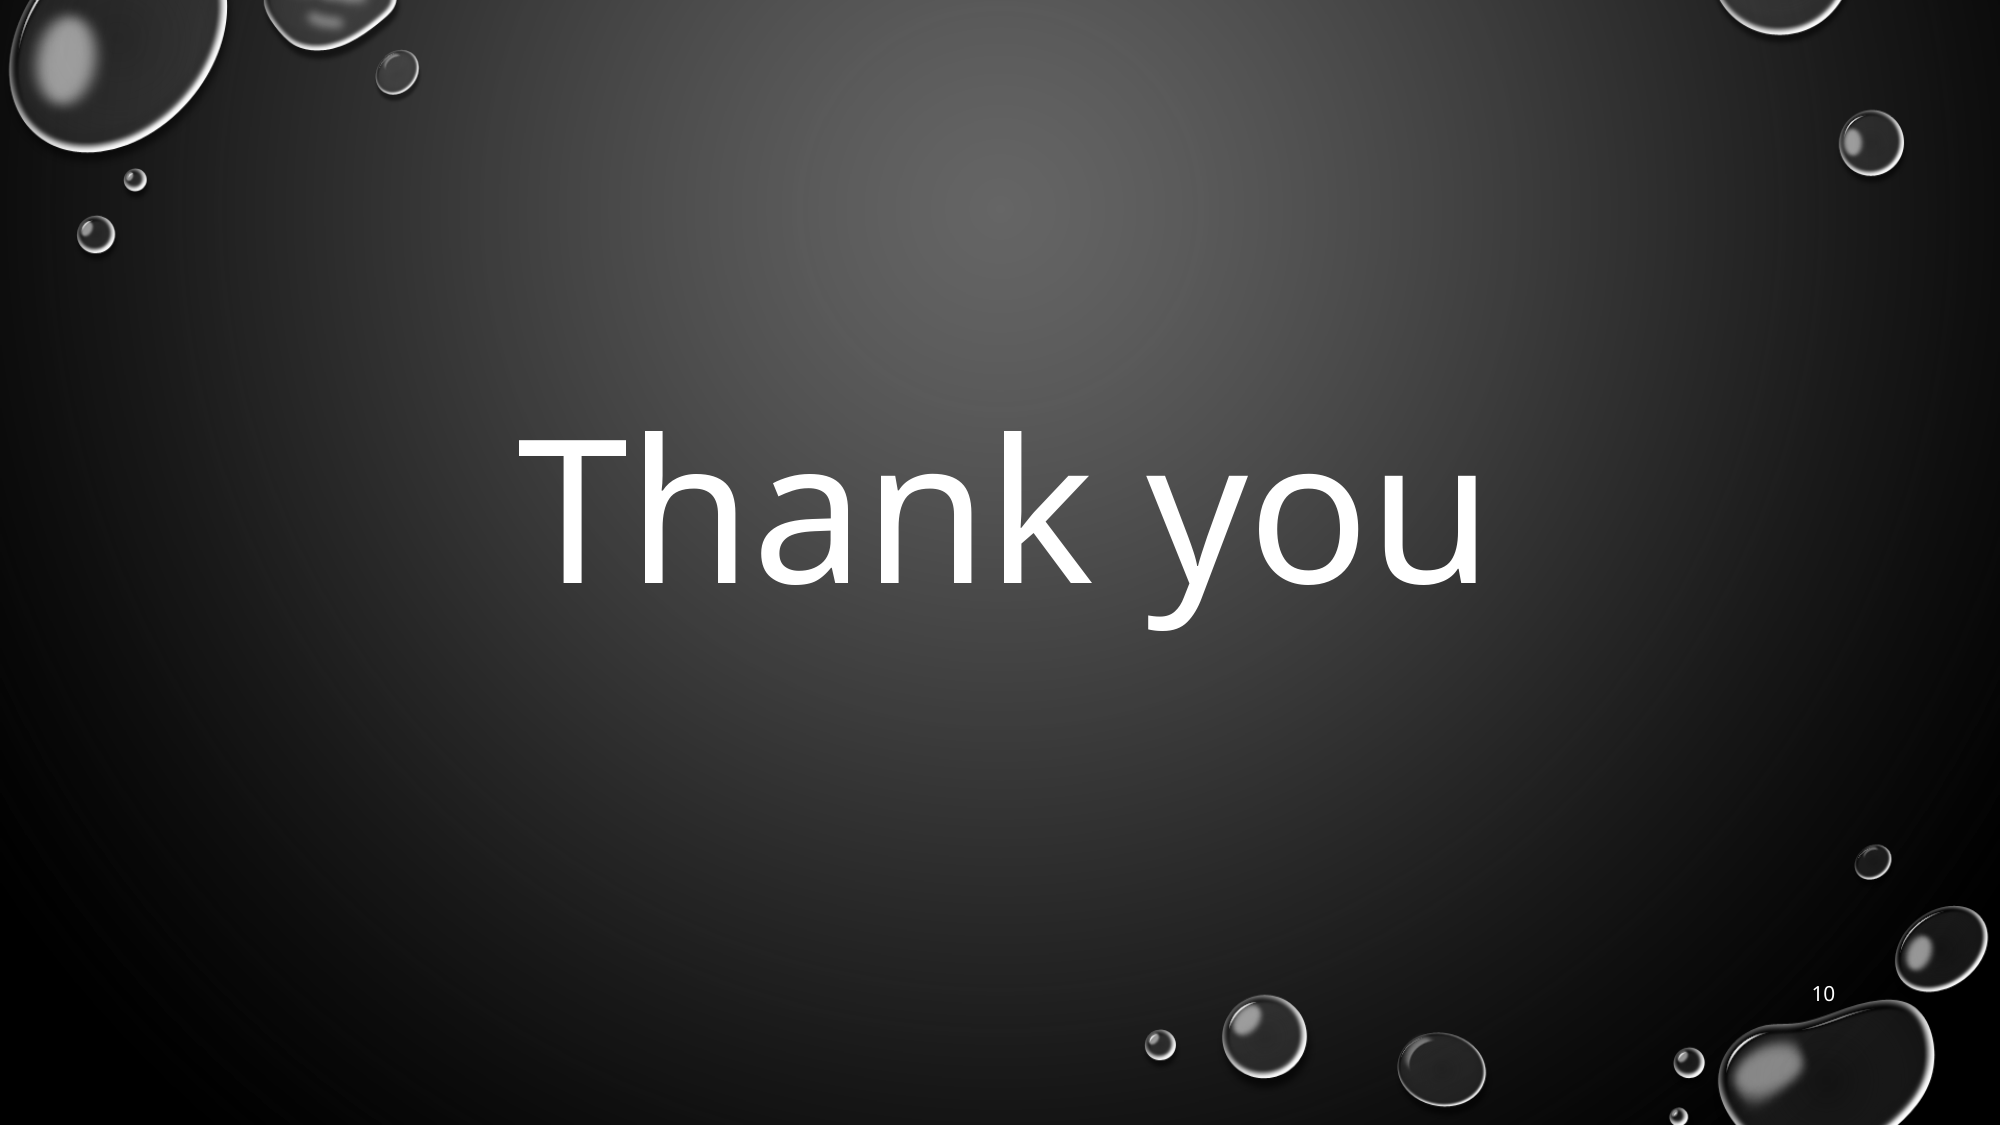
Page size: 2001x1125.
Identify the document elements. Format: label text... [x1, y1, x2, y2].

text_box Thank you [502, 376, 1862, 631]
picture [0, 0, 2000, 1125]
slide_number 10 [1724, 965, 1851, 1025]
